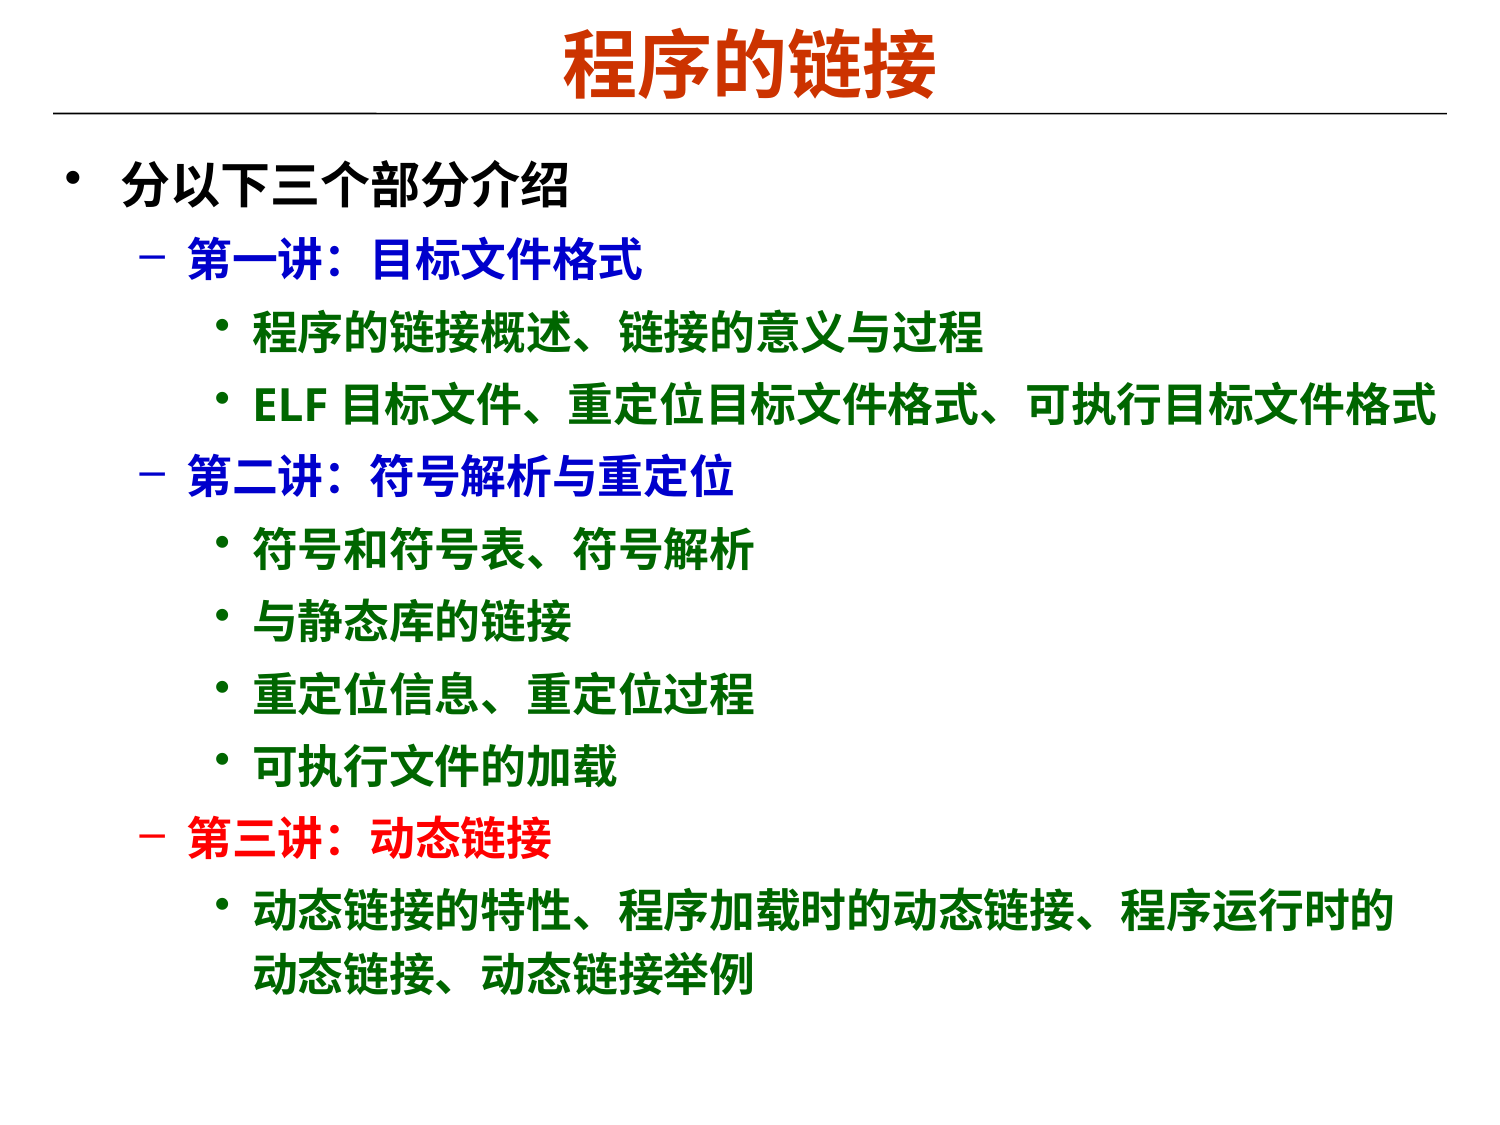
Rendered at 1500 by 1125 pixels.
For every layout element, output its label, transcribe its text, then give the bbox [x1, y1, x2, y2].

list 分以下三个部分介绍 第一讲：目标文件格式 程序的链接概述、链接的意义与过程 ELF目标文件、重定位目标文件格式、可执行目标文件格式 第二讲：符号解析与重定位 符号和符号表、符号解析 与静态库的链接 重定位信息、重定位过程 可执行文件的加载 第三讲：动态链接 动态链接的特性、程序加载时的动态链接、程序运行时的动态链接、动态链接举例 [49, 137, 1453, 1096]
title 程序的链接 [75, 16, 1425, 109]
